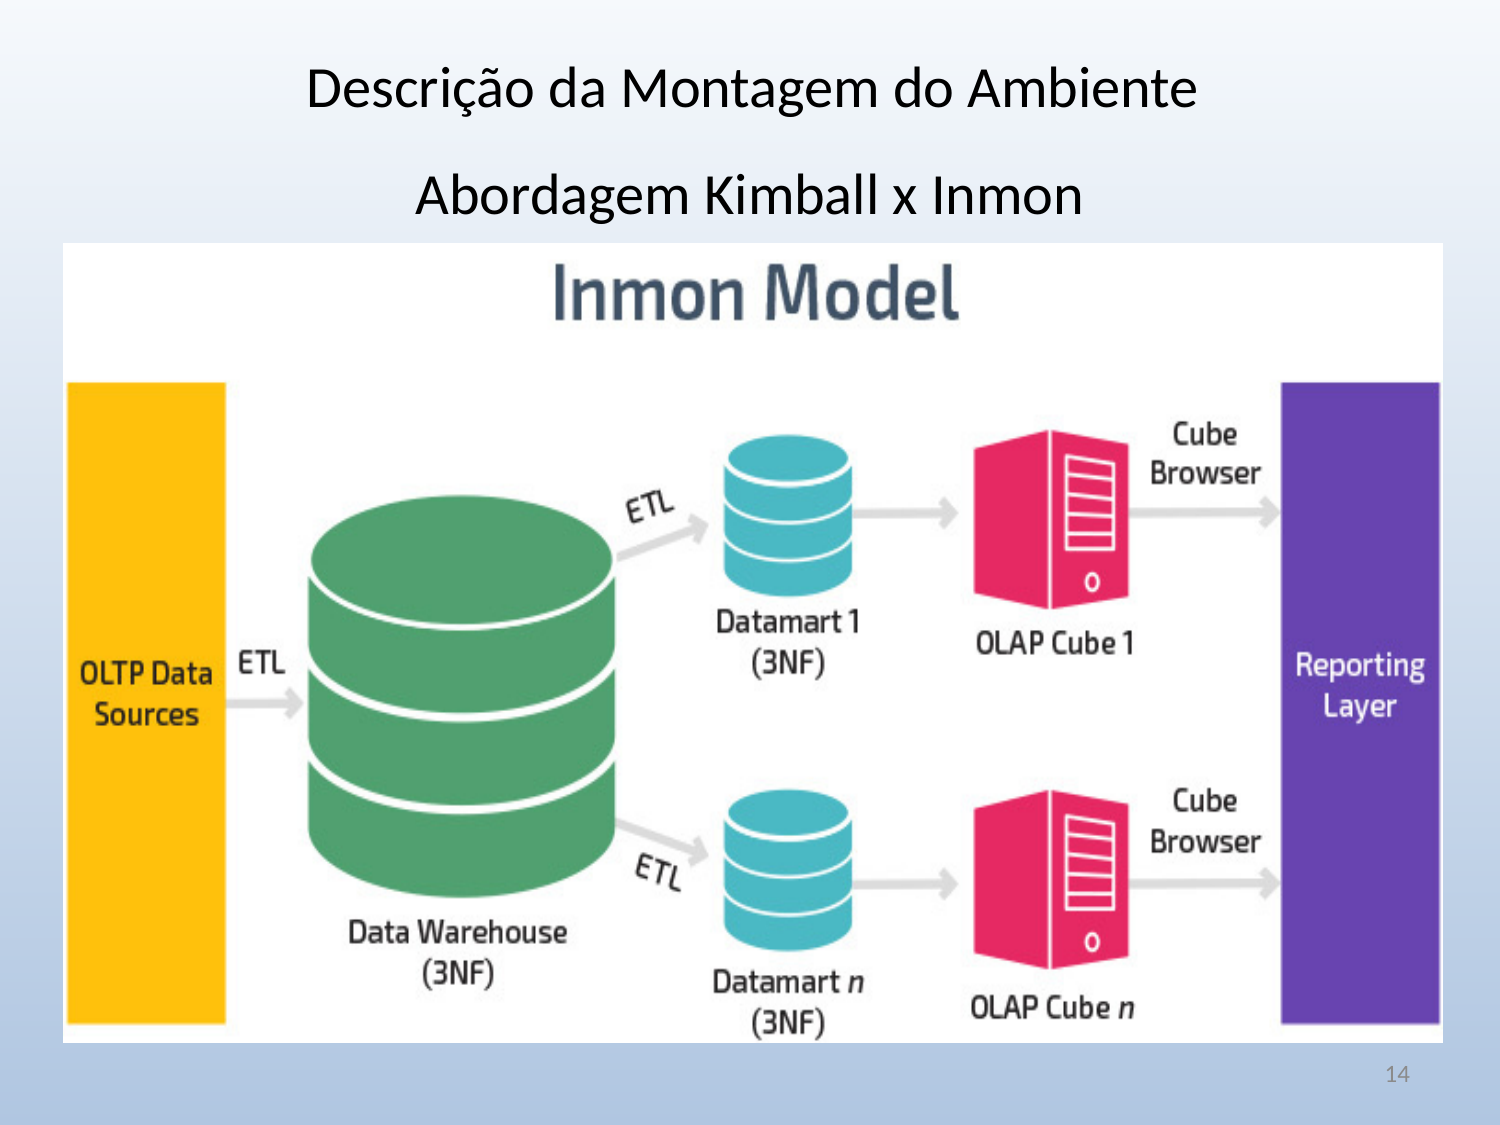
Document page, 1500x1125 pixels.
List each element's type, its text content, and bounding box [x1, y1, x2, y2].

slide_number 14 [1074, 1052, 1425, 1103]
picture [62, 243, 1444, 1043]
title Descrição da Montagem do Ambiente [78, 19, 1428, 149]
list Abordagem Kimball x Inmon [75, 149, 1425, 241]
